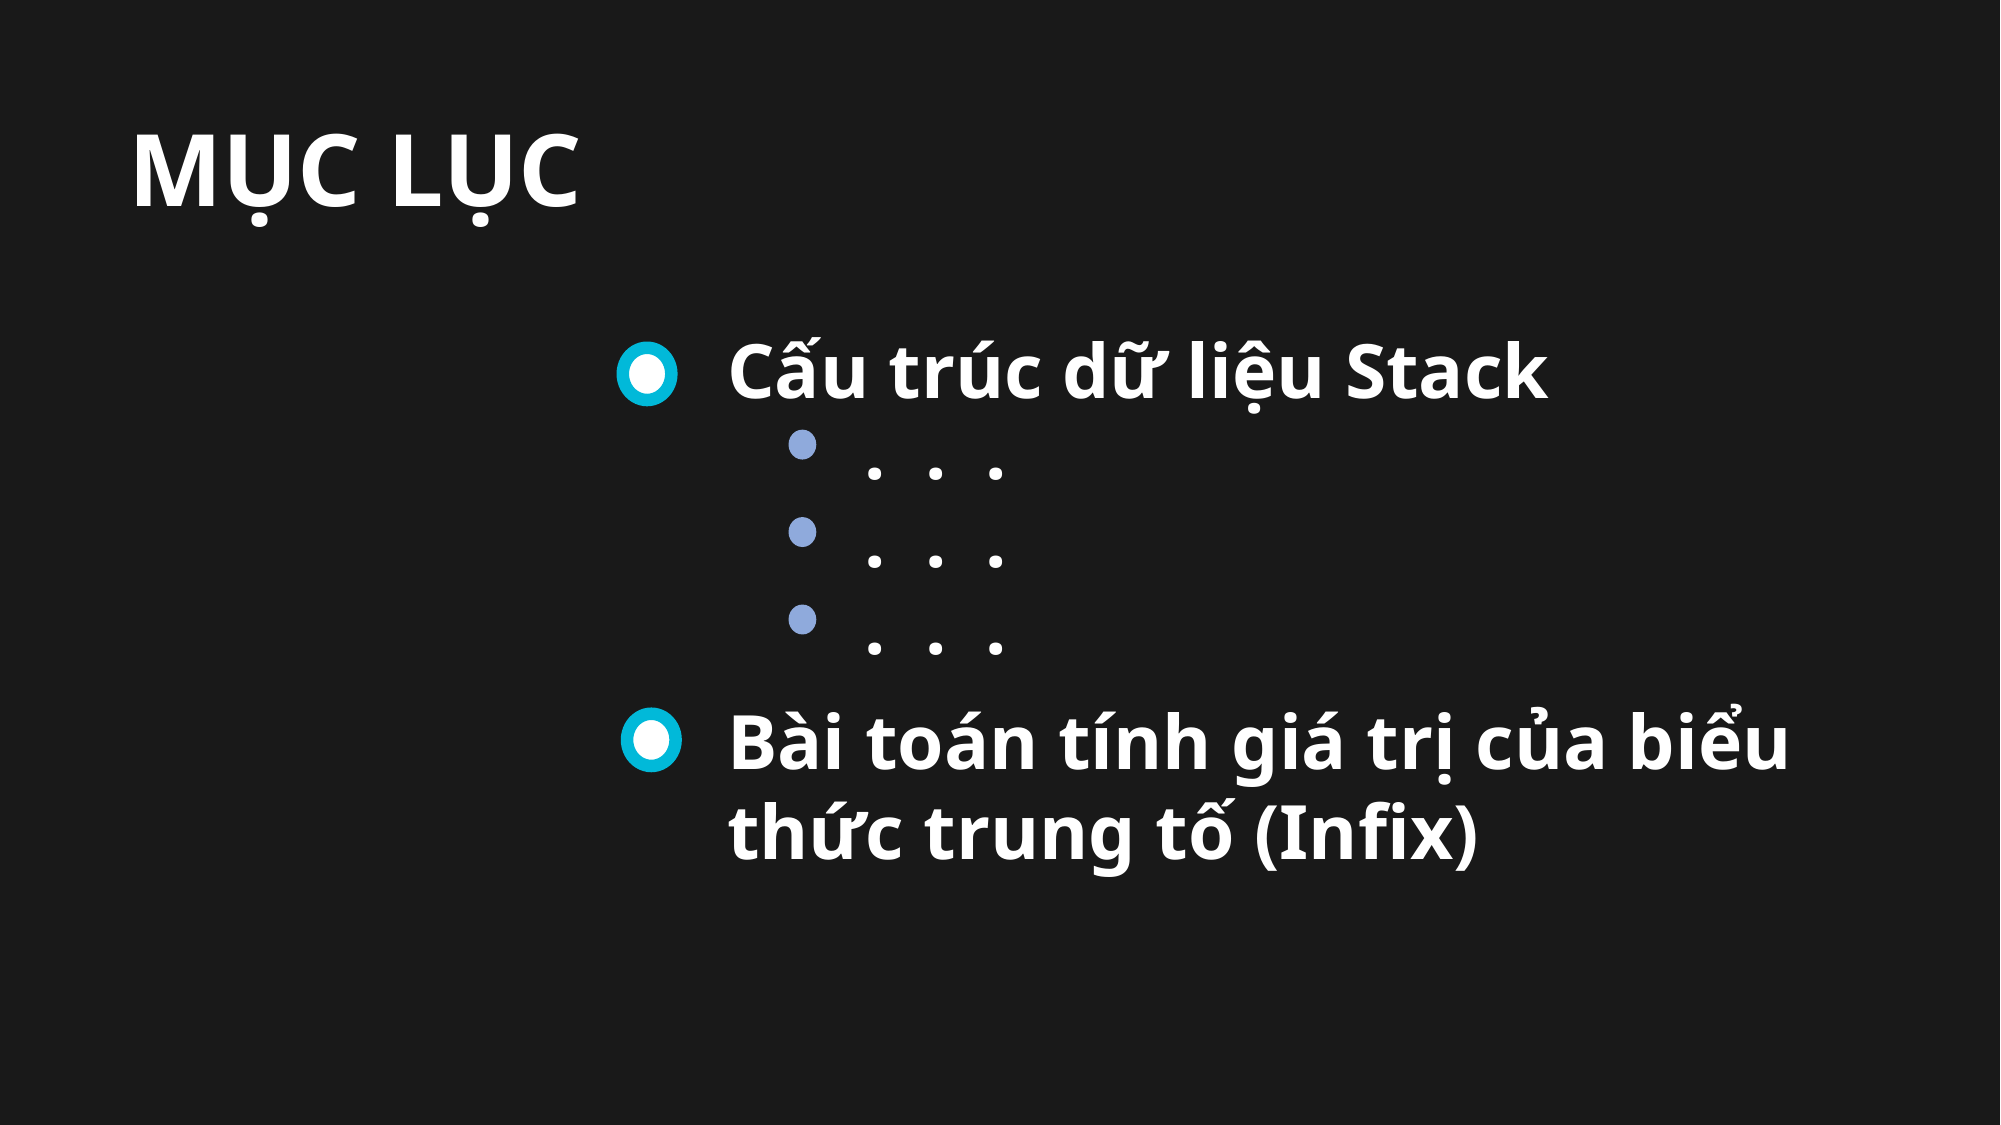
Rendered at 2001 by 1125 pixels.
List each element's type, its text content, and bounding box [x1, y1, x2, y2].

text_box . . . [850, 422, 1075, 503]
text_box . . . [850, 503, 1075, 572]
text_box [787, 516, 818, 549]
text_box [787, 603, 818, 636]
text_box . . . [850, 572, 1075, 678]
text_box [627, 687, 1911, 885]
text_box MỤC LỤC [113, 99, 764, 235]
text_box [787, 428, 818, 461]
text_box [622, 315, 1911, 422]
